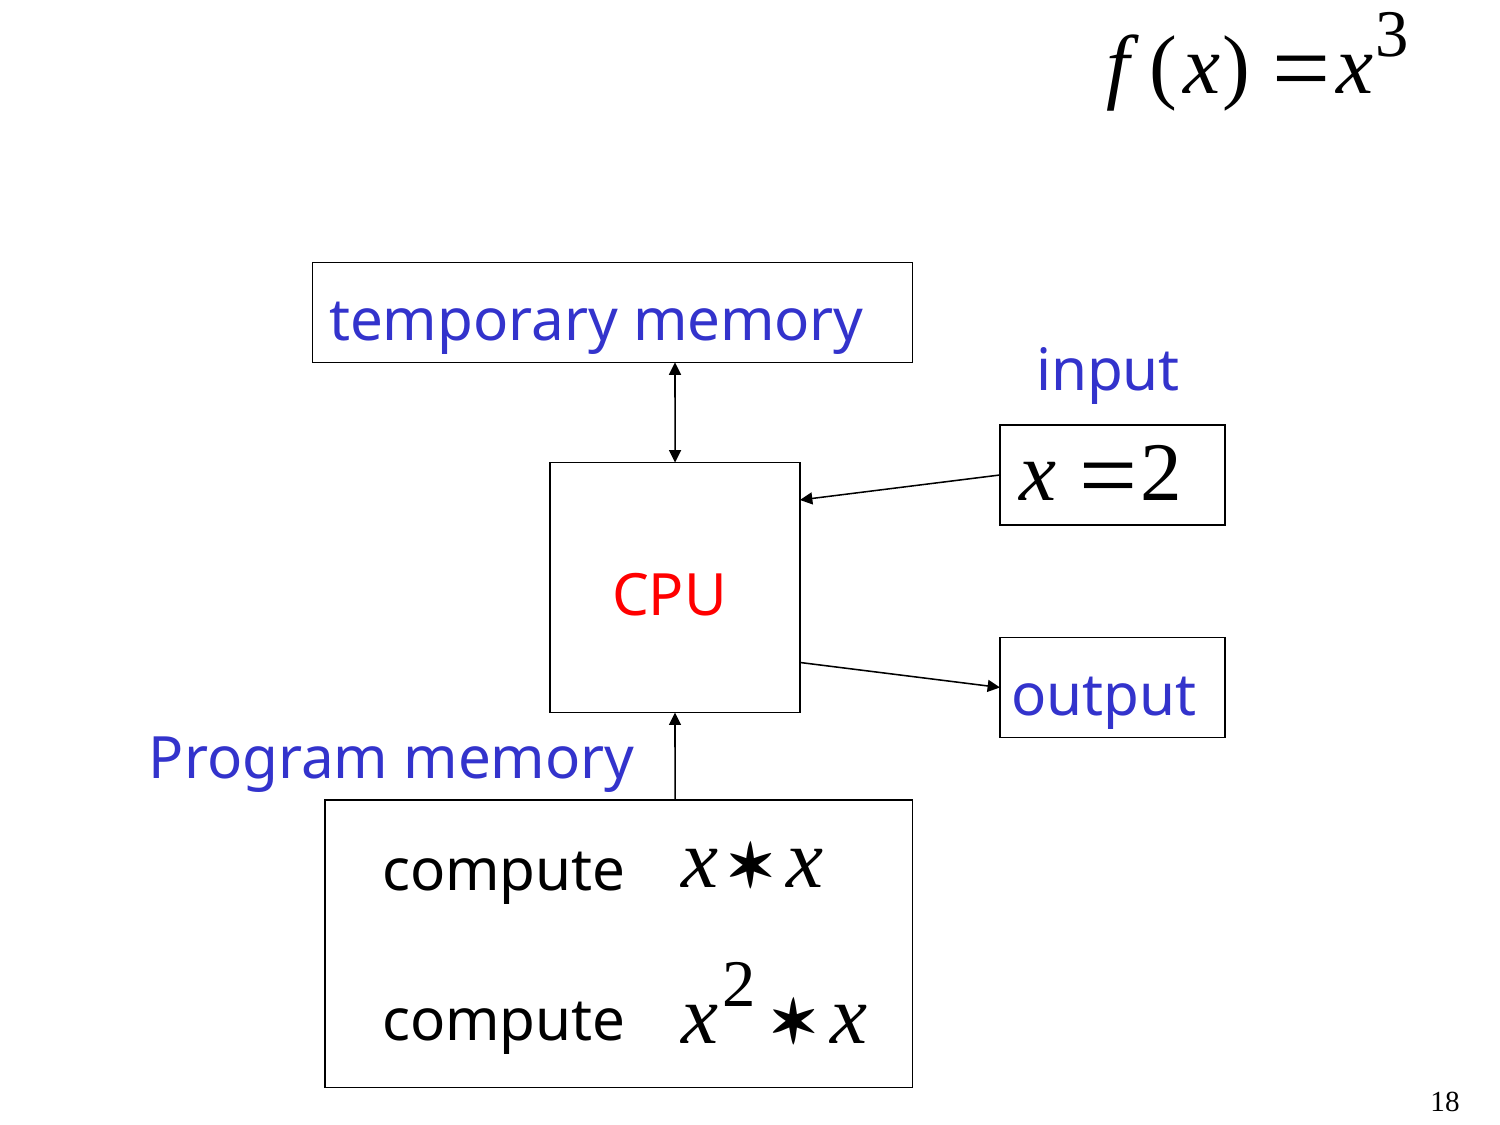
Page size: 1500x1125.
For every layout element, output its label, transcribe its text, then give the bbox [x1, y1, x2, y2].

text_box [799, 474, 1000, 505]
slide_number 18 [1162, 1074, 1475, 1125]
text_box [999, 637, 1225, 738]
text_box [549, 462, 800, 713]
text_box [999, 425, 1225, 525]
text_box input [1021, 324, 1195, 410]
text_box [1012, 437, 1184, 507]
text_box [674, 837, 828, 895]
text_box compute [367, 825, 640, 910]
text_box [674, 949, 871, 1051]
text_box [312, 262, 913, 363]
text_box temporary memory [314, 275, 879, 360]
text_box [668, 712, 682, 800]
text_box [668, 362, 682, 463]
text_box output [996, 650, 1212, 735]
text_box CPU [597, 549, 742, 635]
text_box [324, 799, 913, 1088]
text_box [1087, 0, 1409, 117]
text_box Program memory [134, 712, 650, 798]
text_box [799, 662, 1000, 693]
text_box compute [367, 975, 640, 1060]
